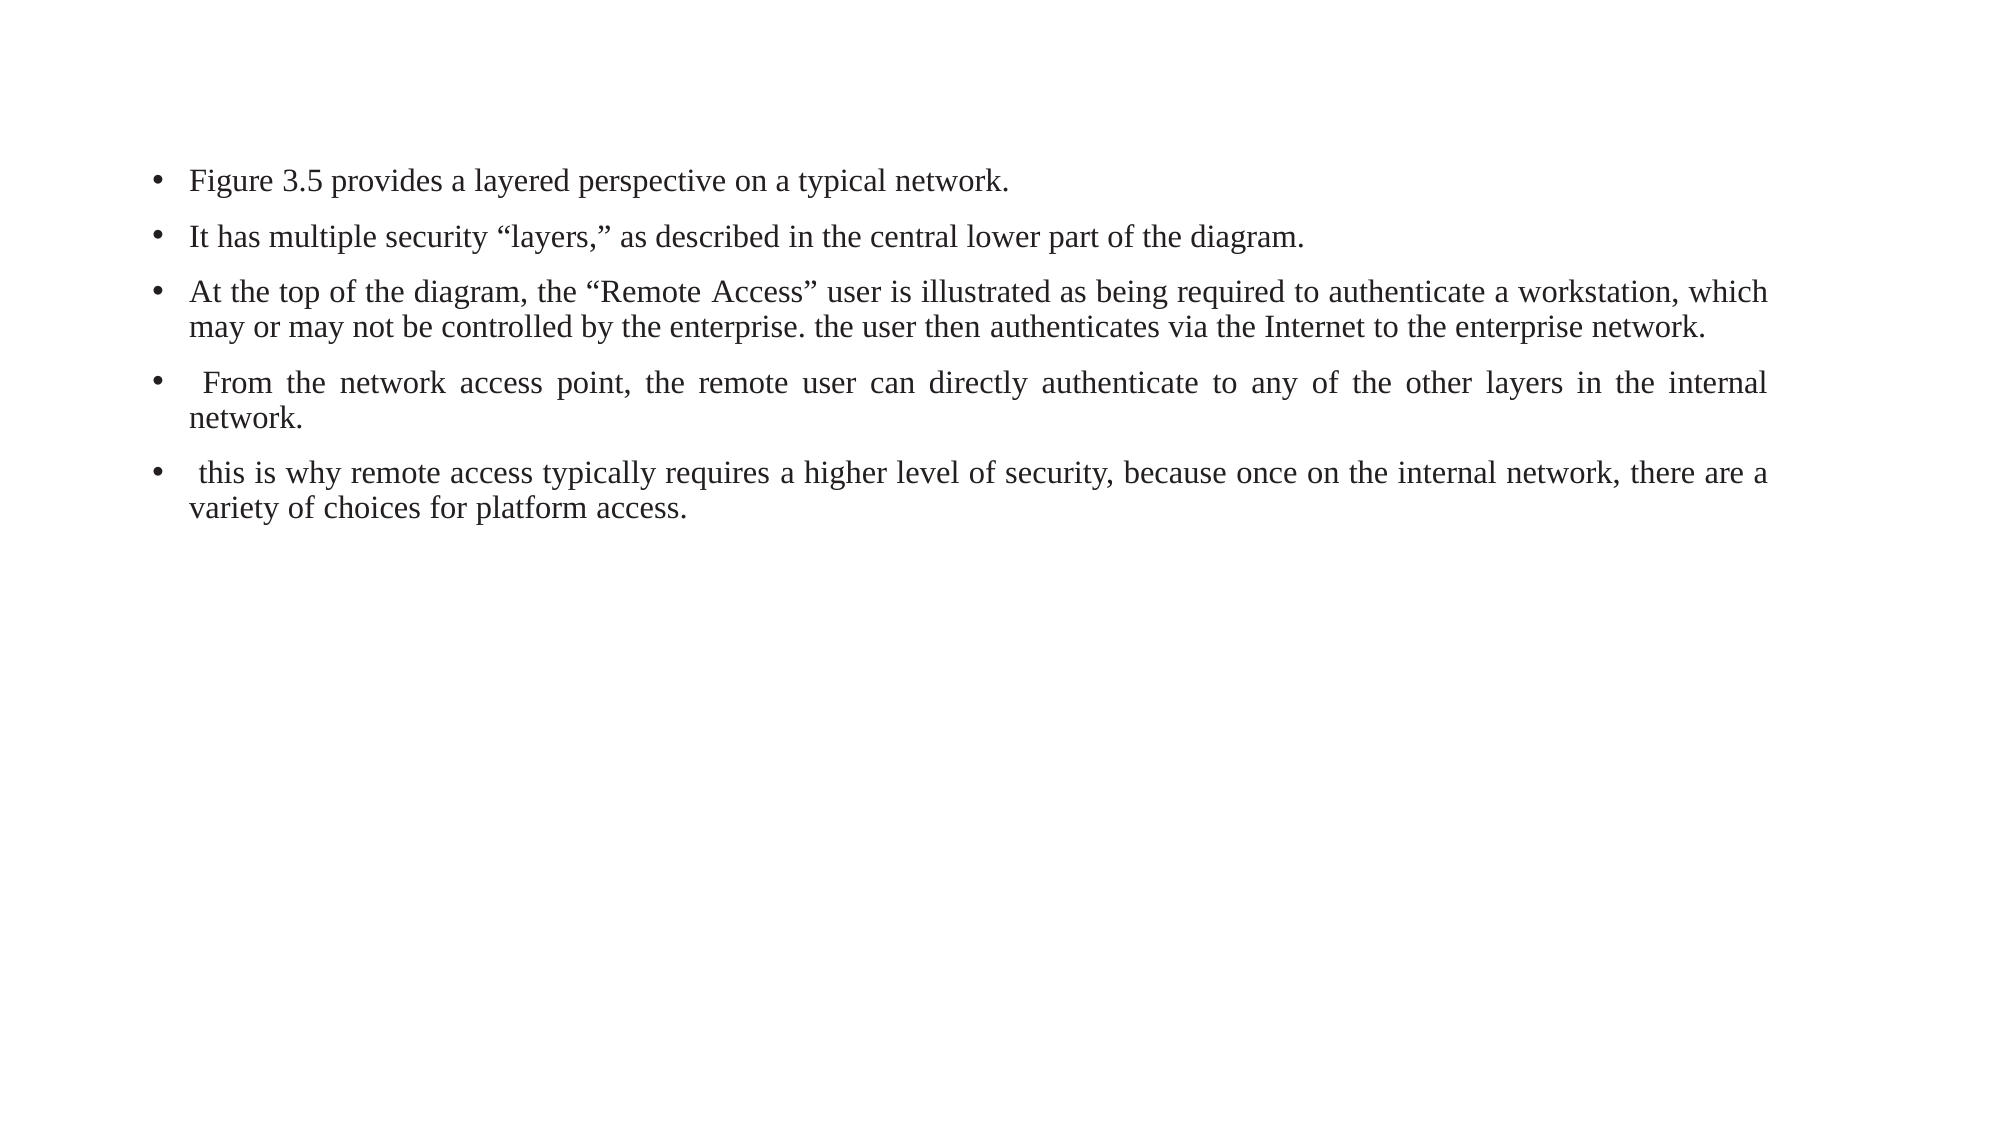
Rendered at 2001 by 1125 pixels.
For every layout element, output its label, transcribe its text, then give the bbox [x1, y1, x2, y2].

list Figure 3.5 provides a layered perspective on a typical network. It has multiple security “layers,” as described in the central lower part of the diagram. At the top of the diagram, the “Remote Access” user is illustrated as being required to authenticate a workstation, which may or may not be controlled by the enterprise. the user then authenticates via the Internet to the enterprise network. From the network access point, the remote user can directly authenticate to any of the other layers in the internal network. this is why remote access typically requires a higher level of security, because once on the internal network, there are a variety of choices for platform access. [137, 156, 1784, 628]
